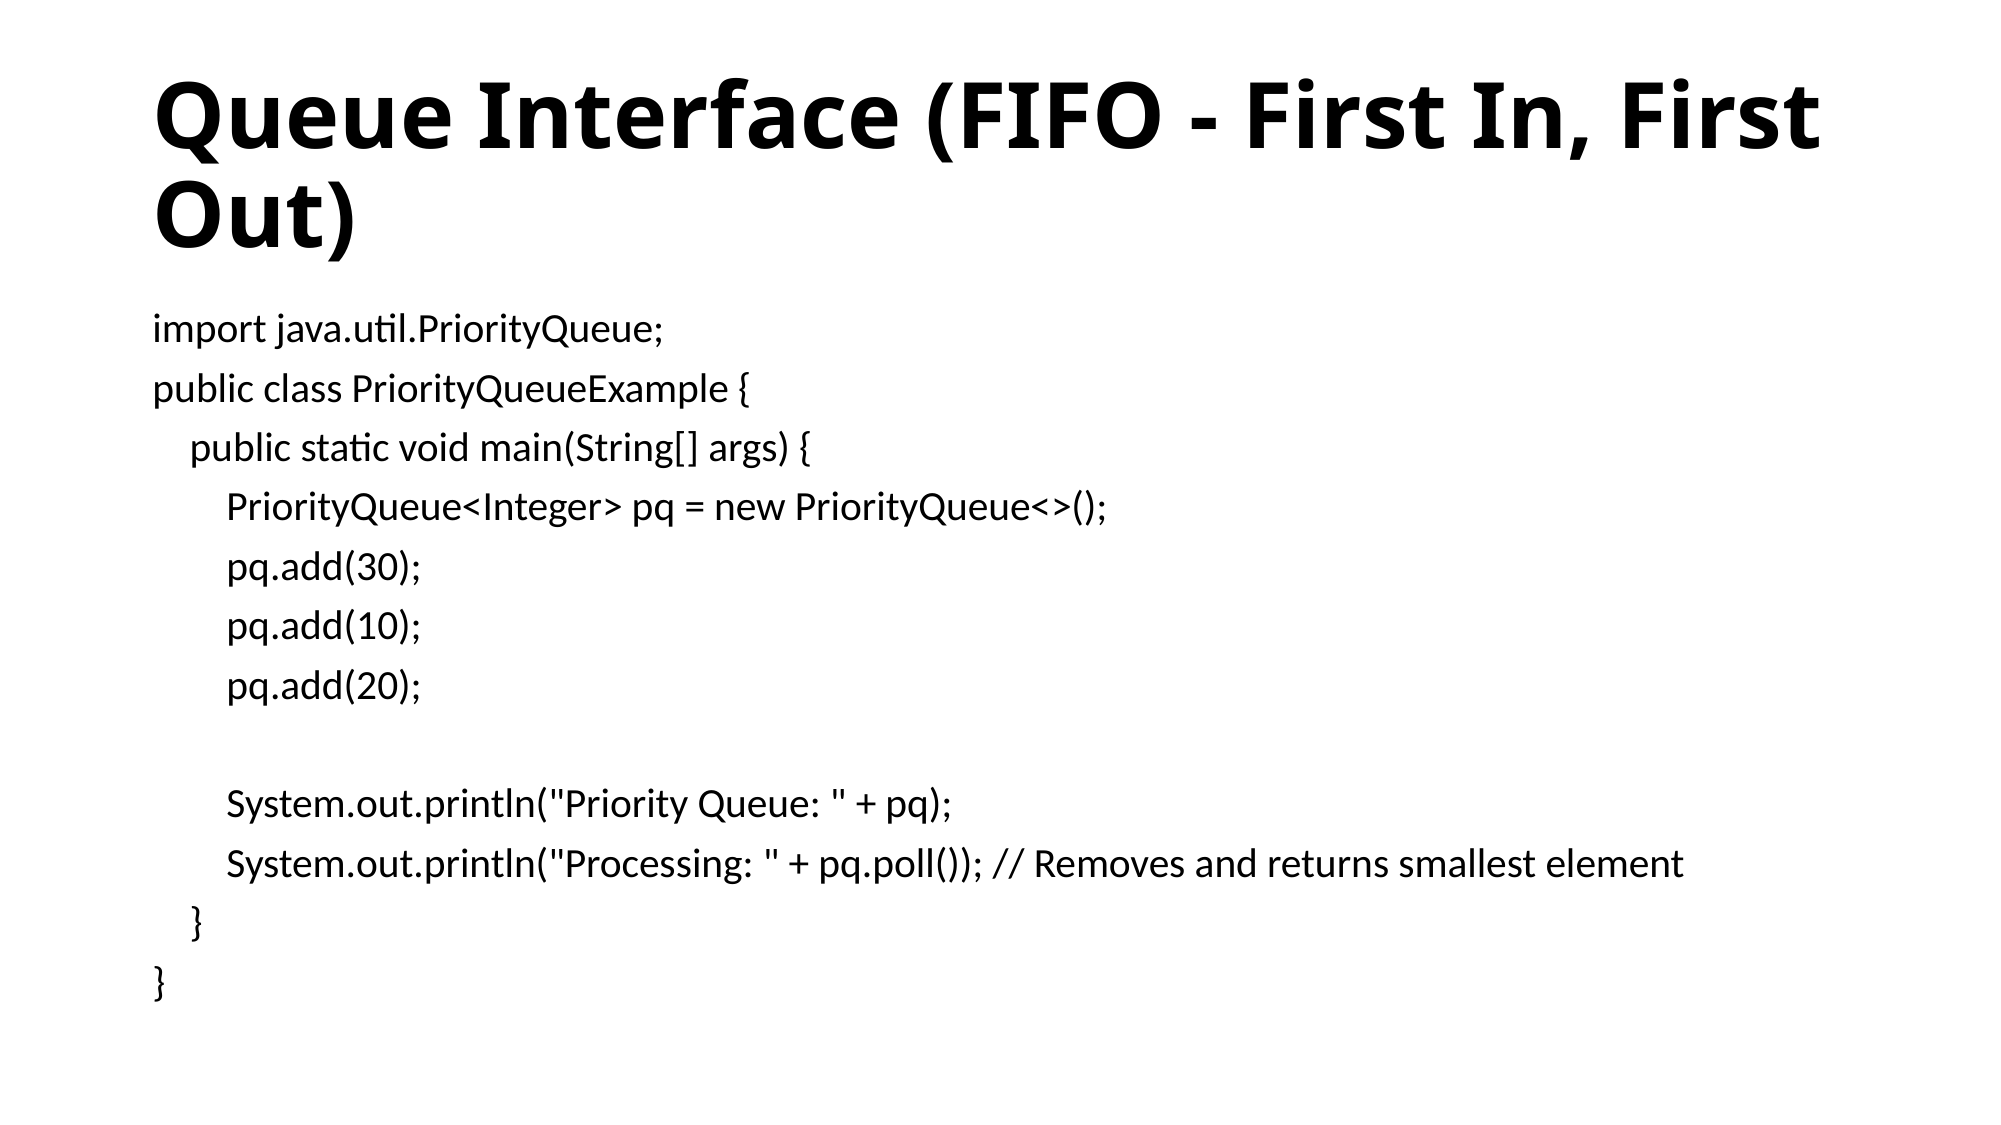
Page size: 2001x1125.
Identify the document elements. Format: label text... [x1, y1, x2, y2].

title Queue Interface (FIFO - First In, First Out) [137, 59, 1863, 278]
list import java.util.PriorityQueue; public class PriorityQueueExample { public static void main(String[] args) { PriorityQueue<Integer> pq = new PriorityQueue<>(); pq.add(30); pq.add(10); pq.add(20); System.out.println("Priority Queue: " + pq); System.out.println("Processing: " + pq.poll()); // Removes and returns smallest element } } [137, 299, 1863, 1014]
